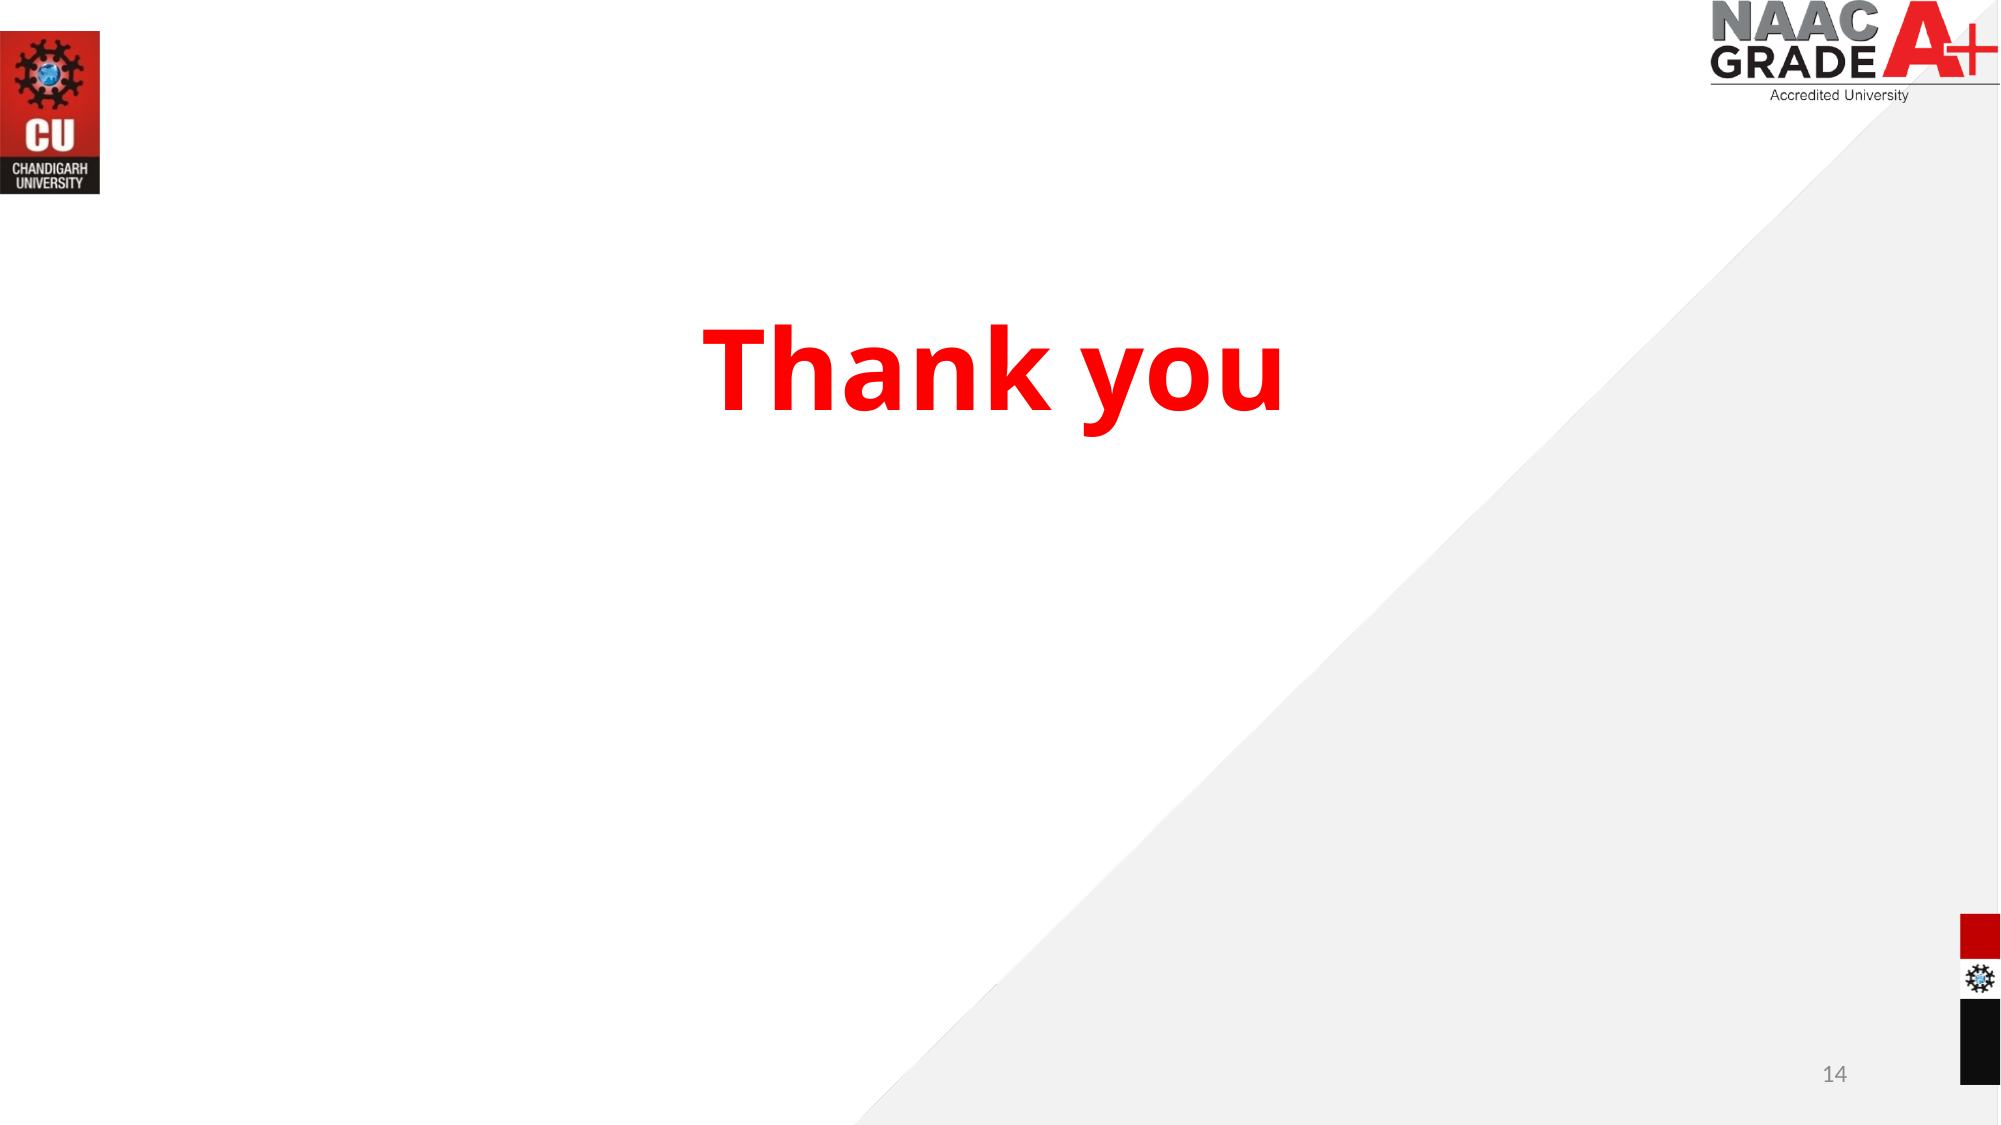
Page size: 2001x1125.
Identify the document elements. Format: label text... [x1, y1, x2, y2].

list Thank you [132, 306, 1858, 1020]
slide_number 14 [1412, 1042, 1863, 1103]
picture [0, 0, 2001, 1125]
